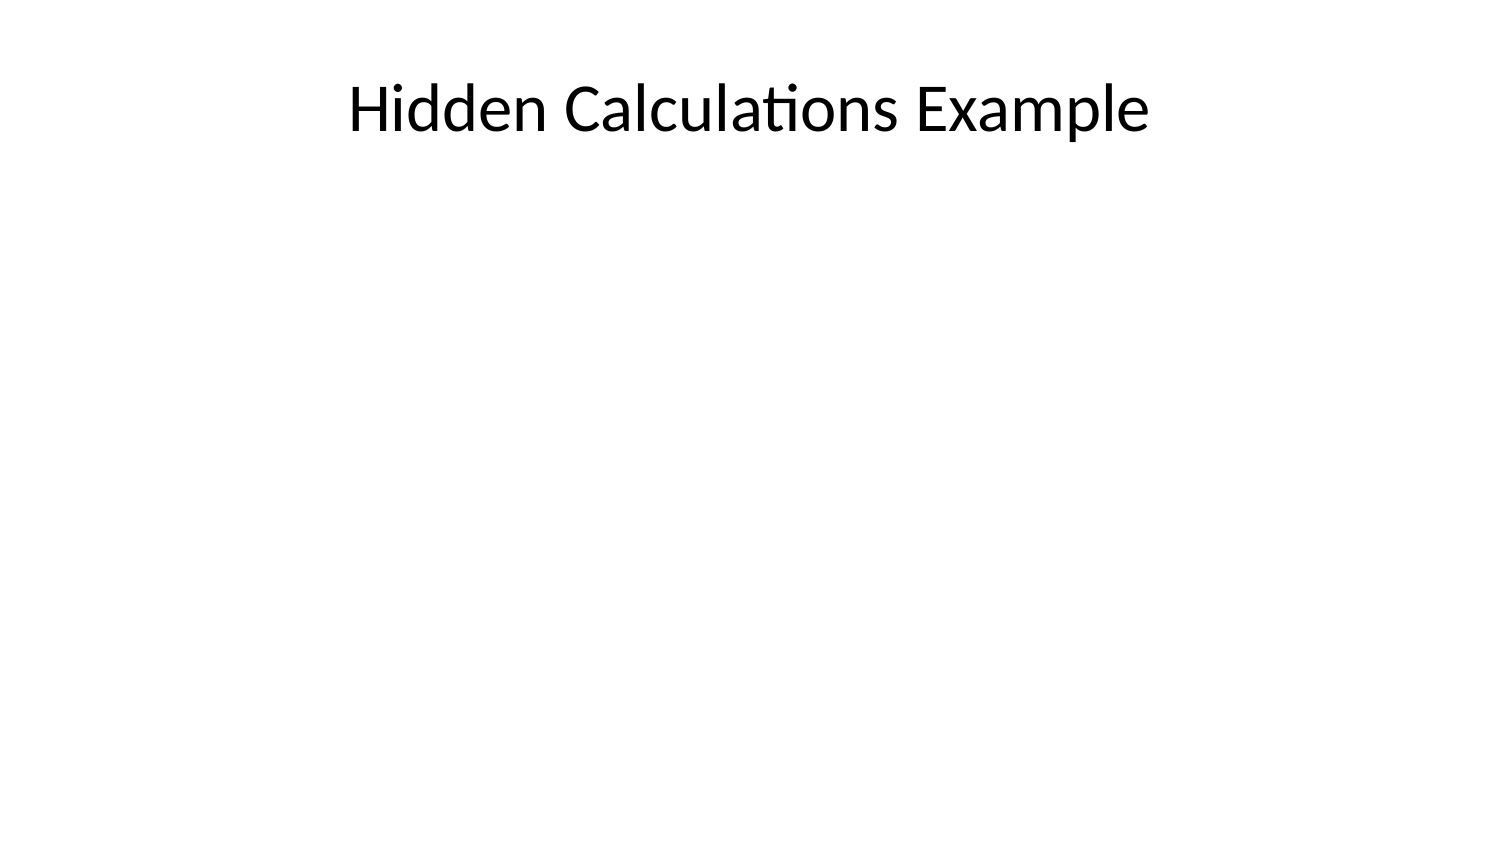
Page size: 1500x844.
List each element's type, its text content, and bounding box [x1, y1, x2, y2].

title Hidden Calculations Example [75, 33, 1425, 175]
